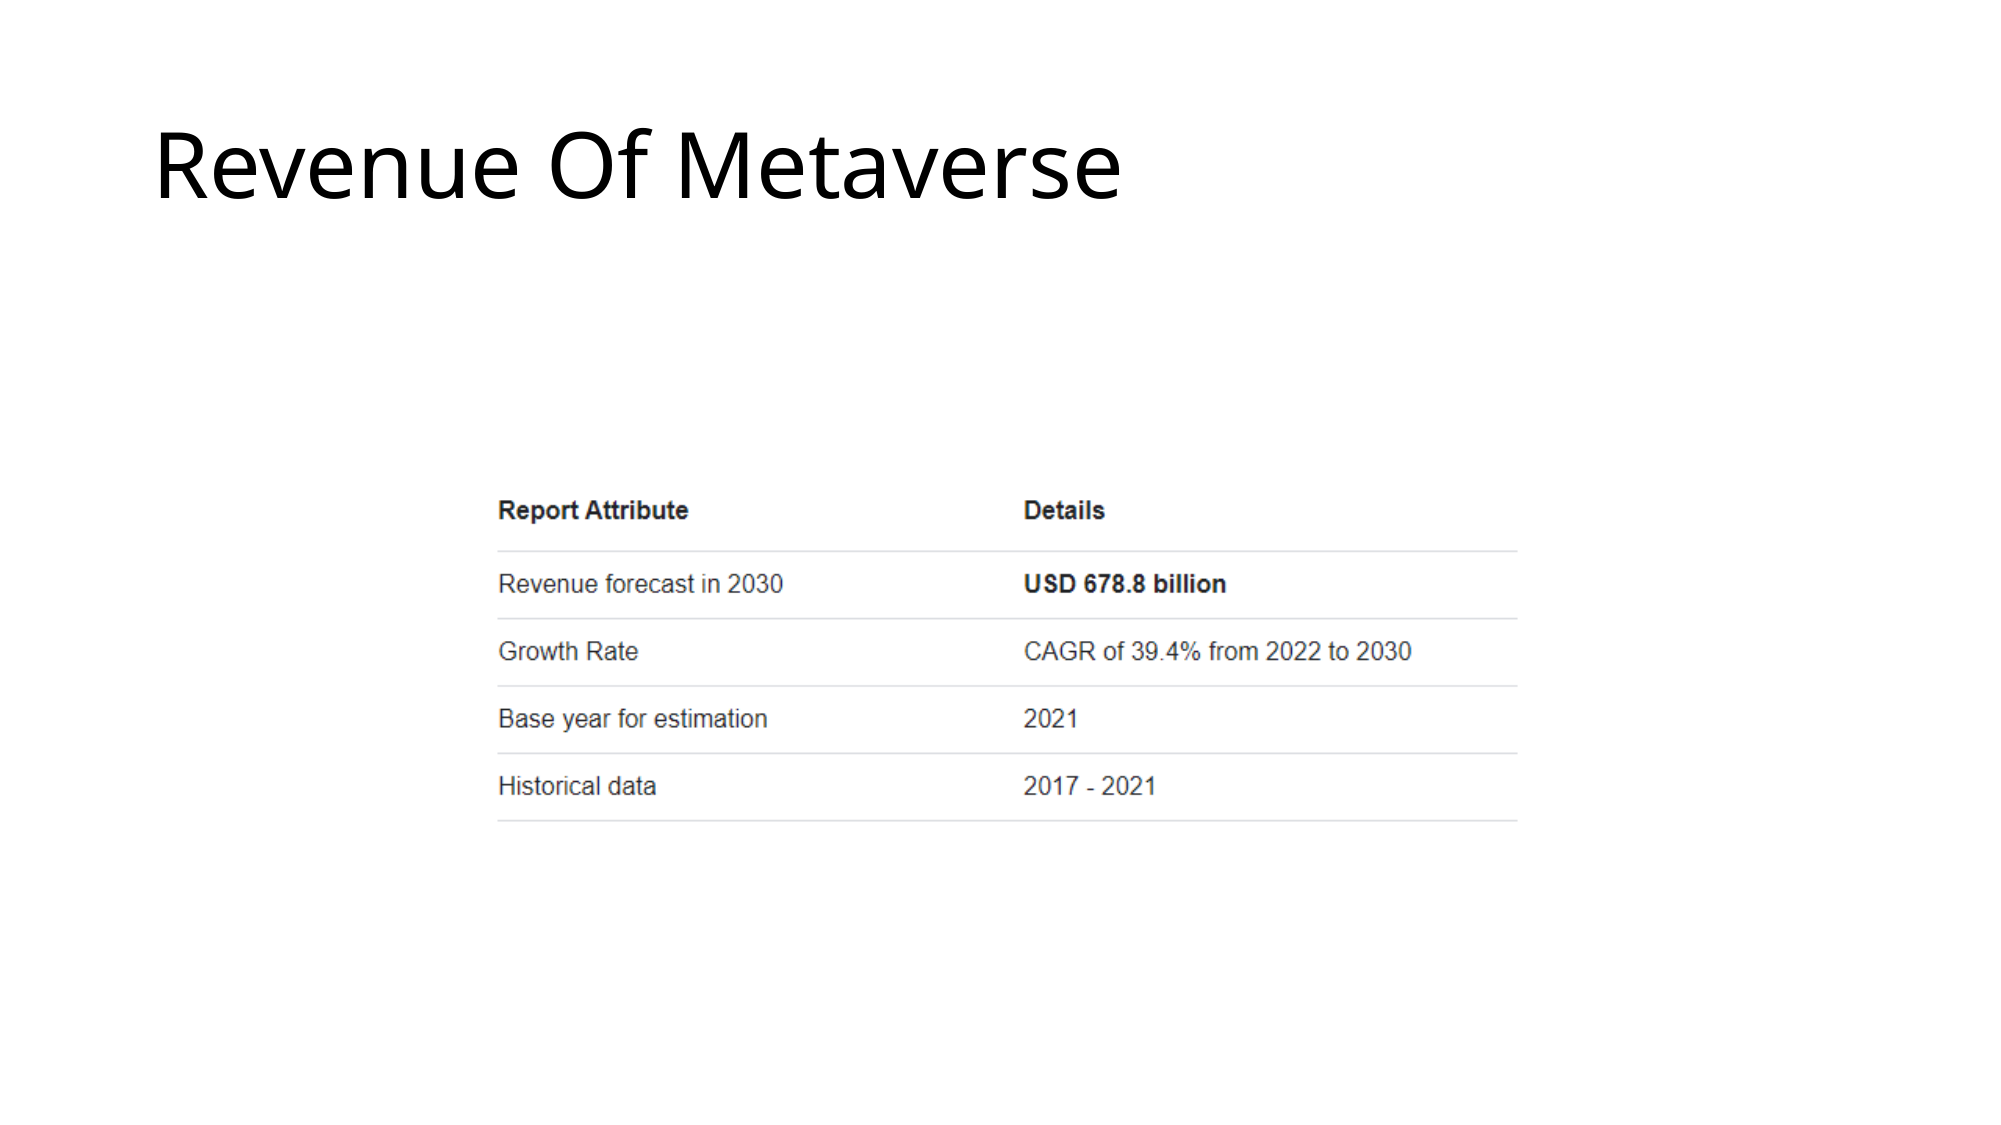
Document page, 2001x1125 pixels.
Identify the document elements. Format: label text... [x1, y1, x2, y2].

title Revenue Of Metaverse [137, 59, 1863, 278]
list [479, 474, 1521, 839]
